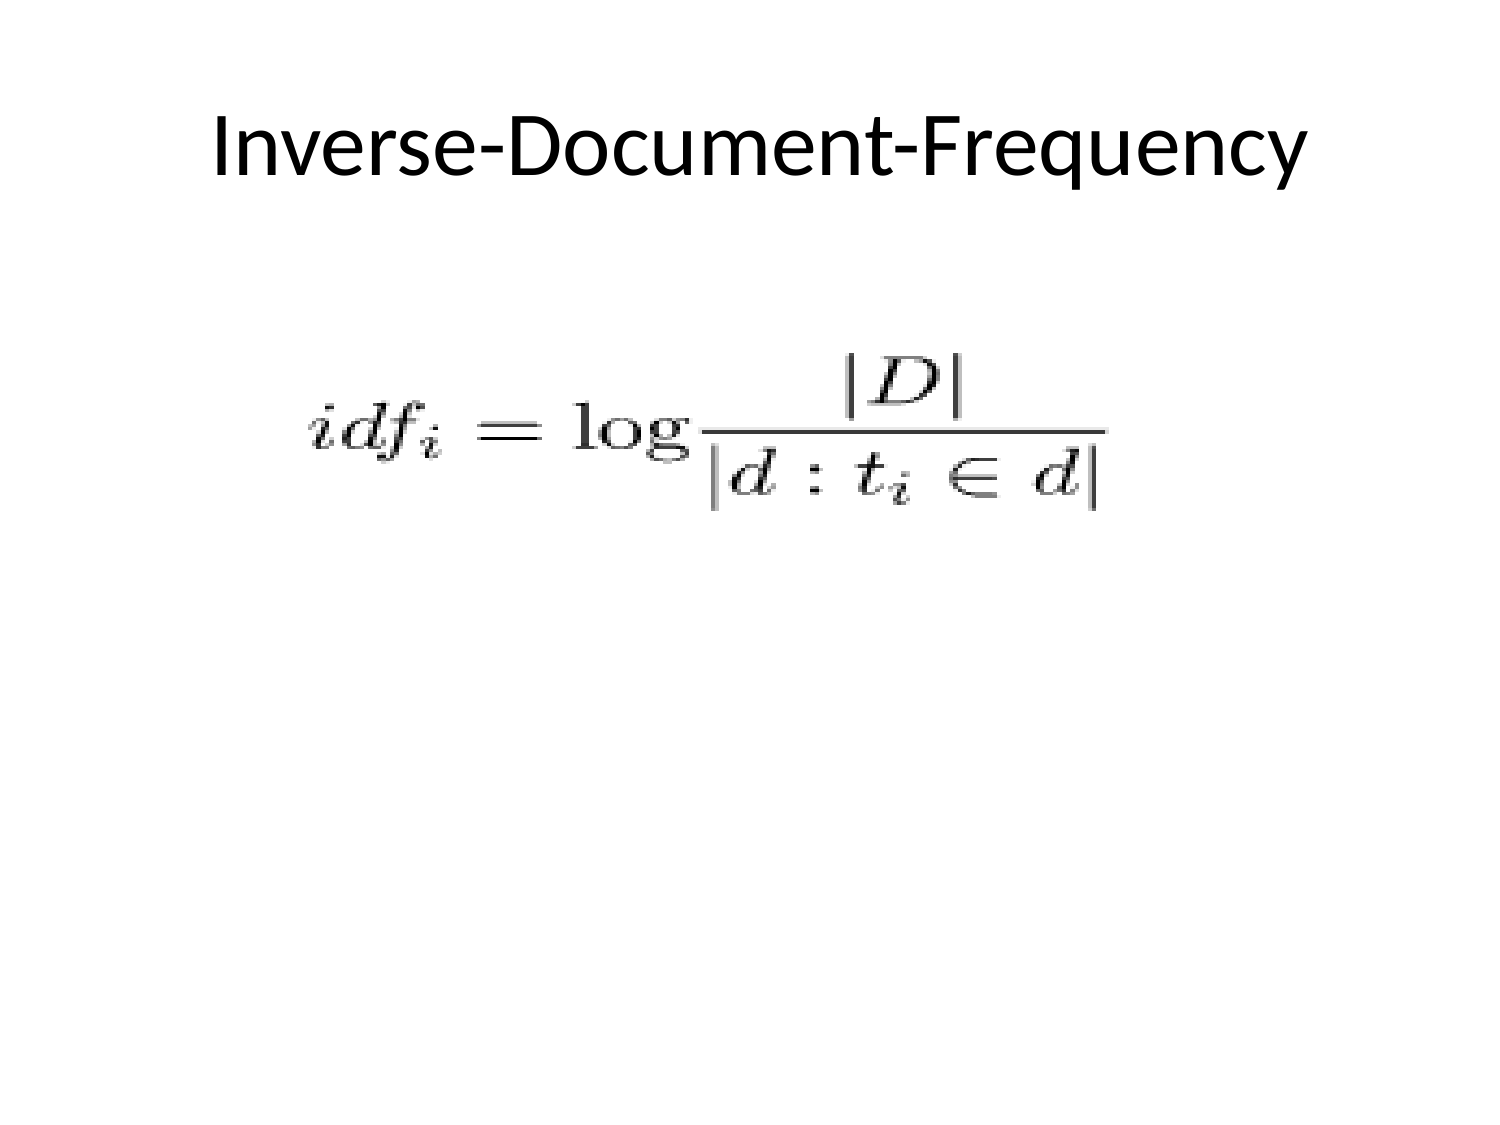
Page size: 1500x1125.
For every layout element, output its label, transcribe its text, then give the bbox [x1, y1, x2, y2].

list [100, 255, 1270, 610]
title Inverse-Document-Frequency [75, 45, 1425, 233]
